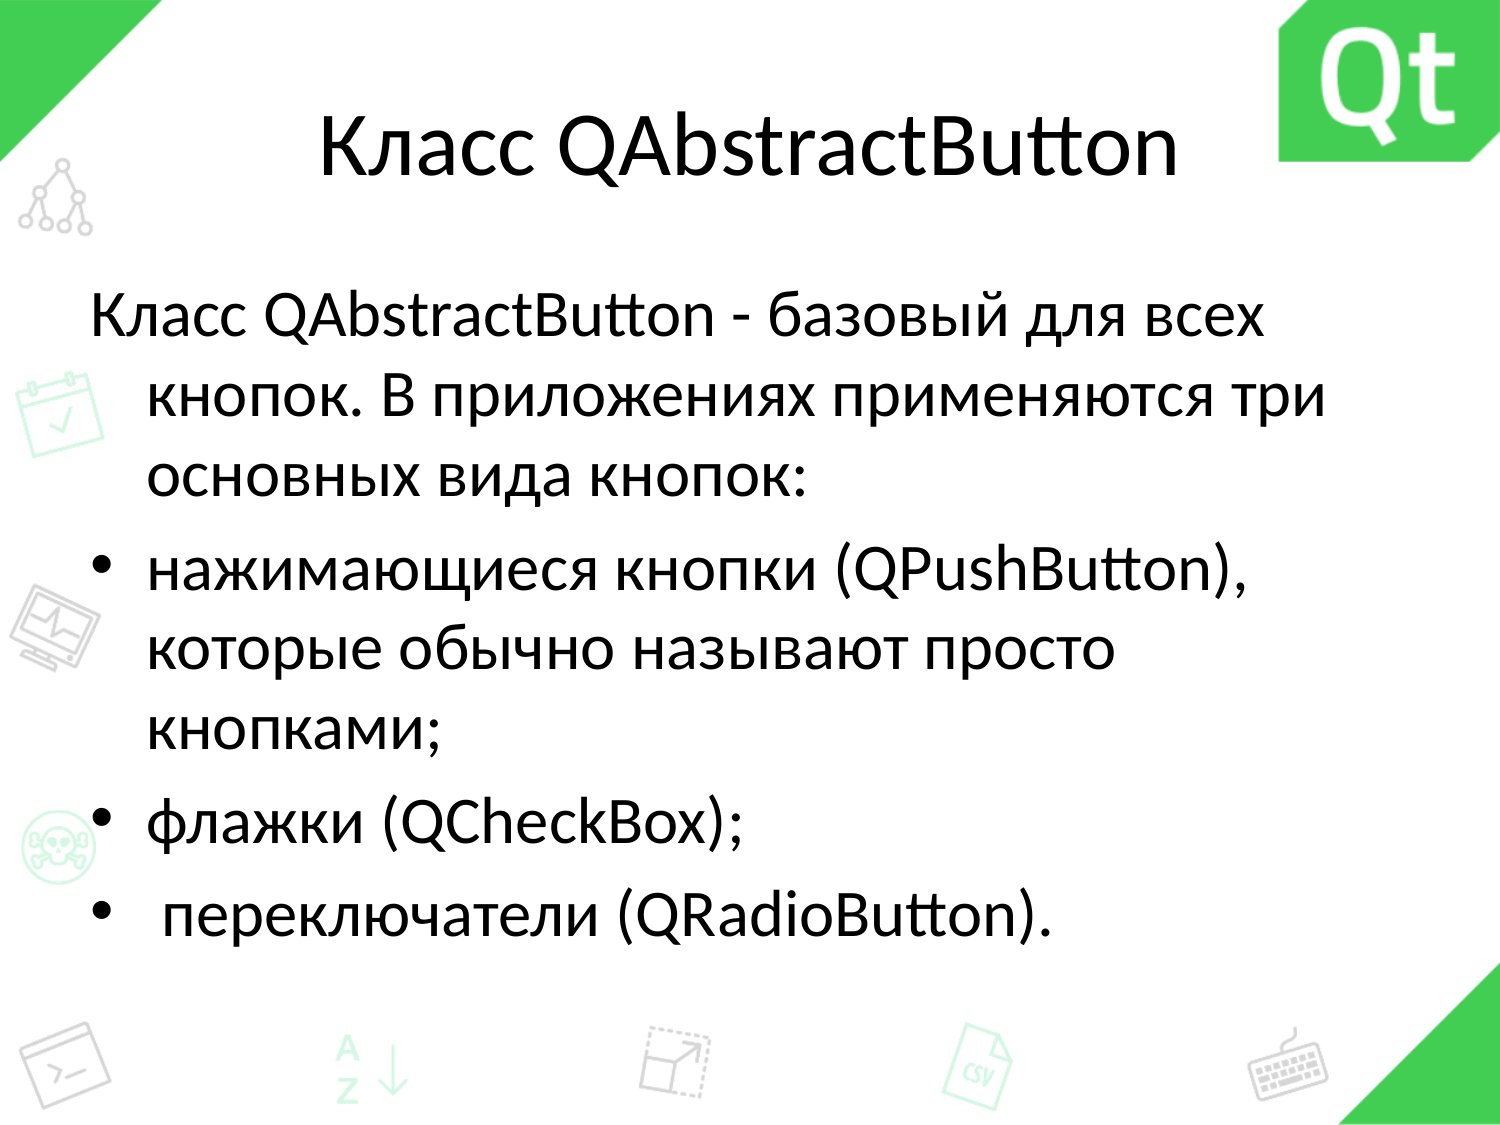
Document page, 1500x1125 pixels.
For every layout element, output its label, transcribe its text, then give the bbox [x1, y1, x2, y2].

picture [0, 0, 1500, 1125]
title Класс QAbstractButton [75, 45, 1425, 233]
list Класс QAbstractButton - базовый для всех кнопок. В приложениях применяются три основных вида кнопок: нажимающиеся кнопки (QPushButton), которые обычно называют просто кнопками; флажки (QCheckBox); переключатели (QRadioButton). [75, 262, 1425, 1005]
